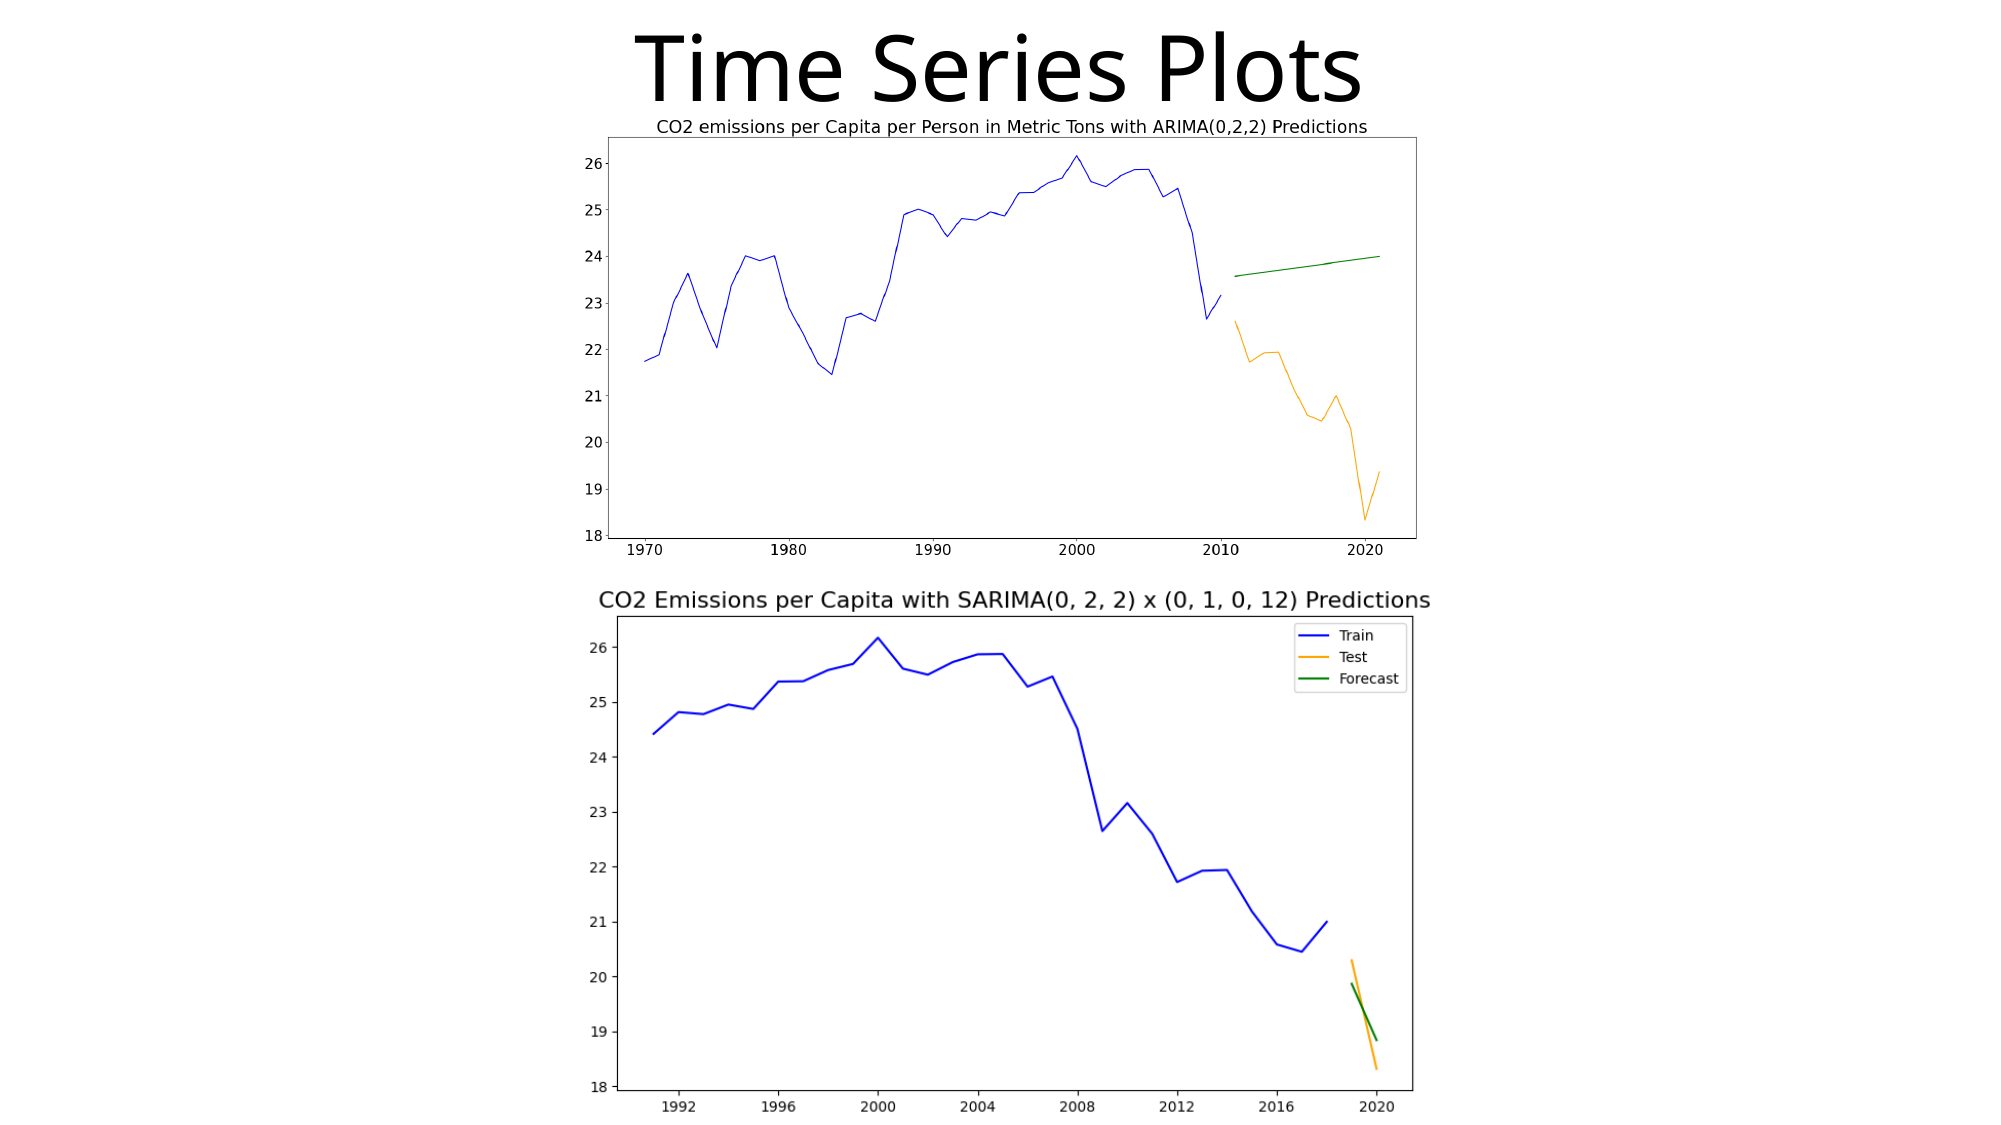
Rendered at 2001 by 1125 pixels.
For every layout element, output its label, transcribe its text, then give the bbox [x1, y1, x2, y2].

picture [579, 114, 1421, 563]
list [579, 581, 1441, 1125]
title Time Series Plots [137, 0, 1863, 181]
